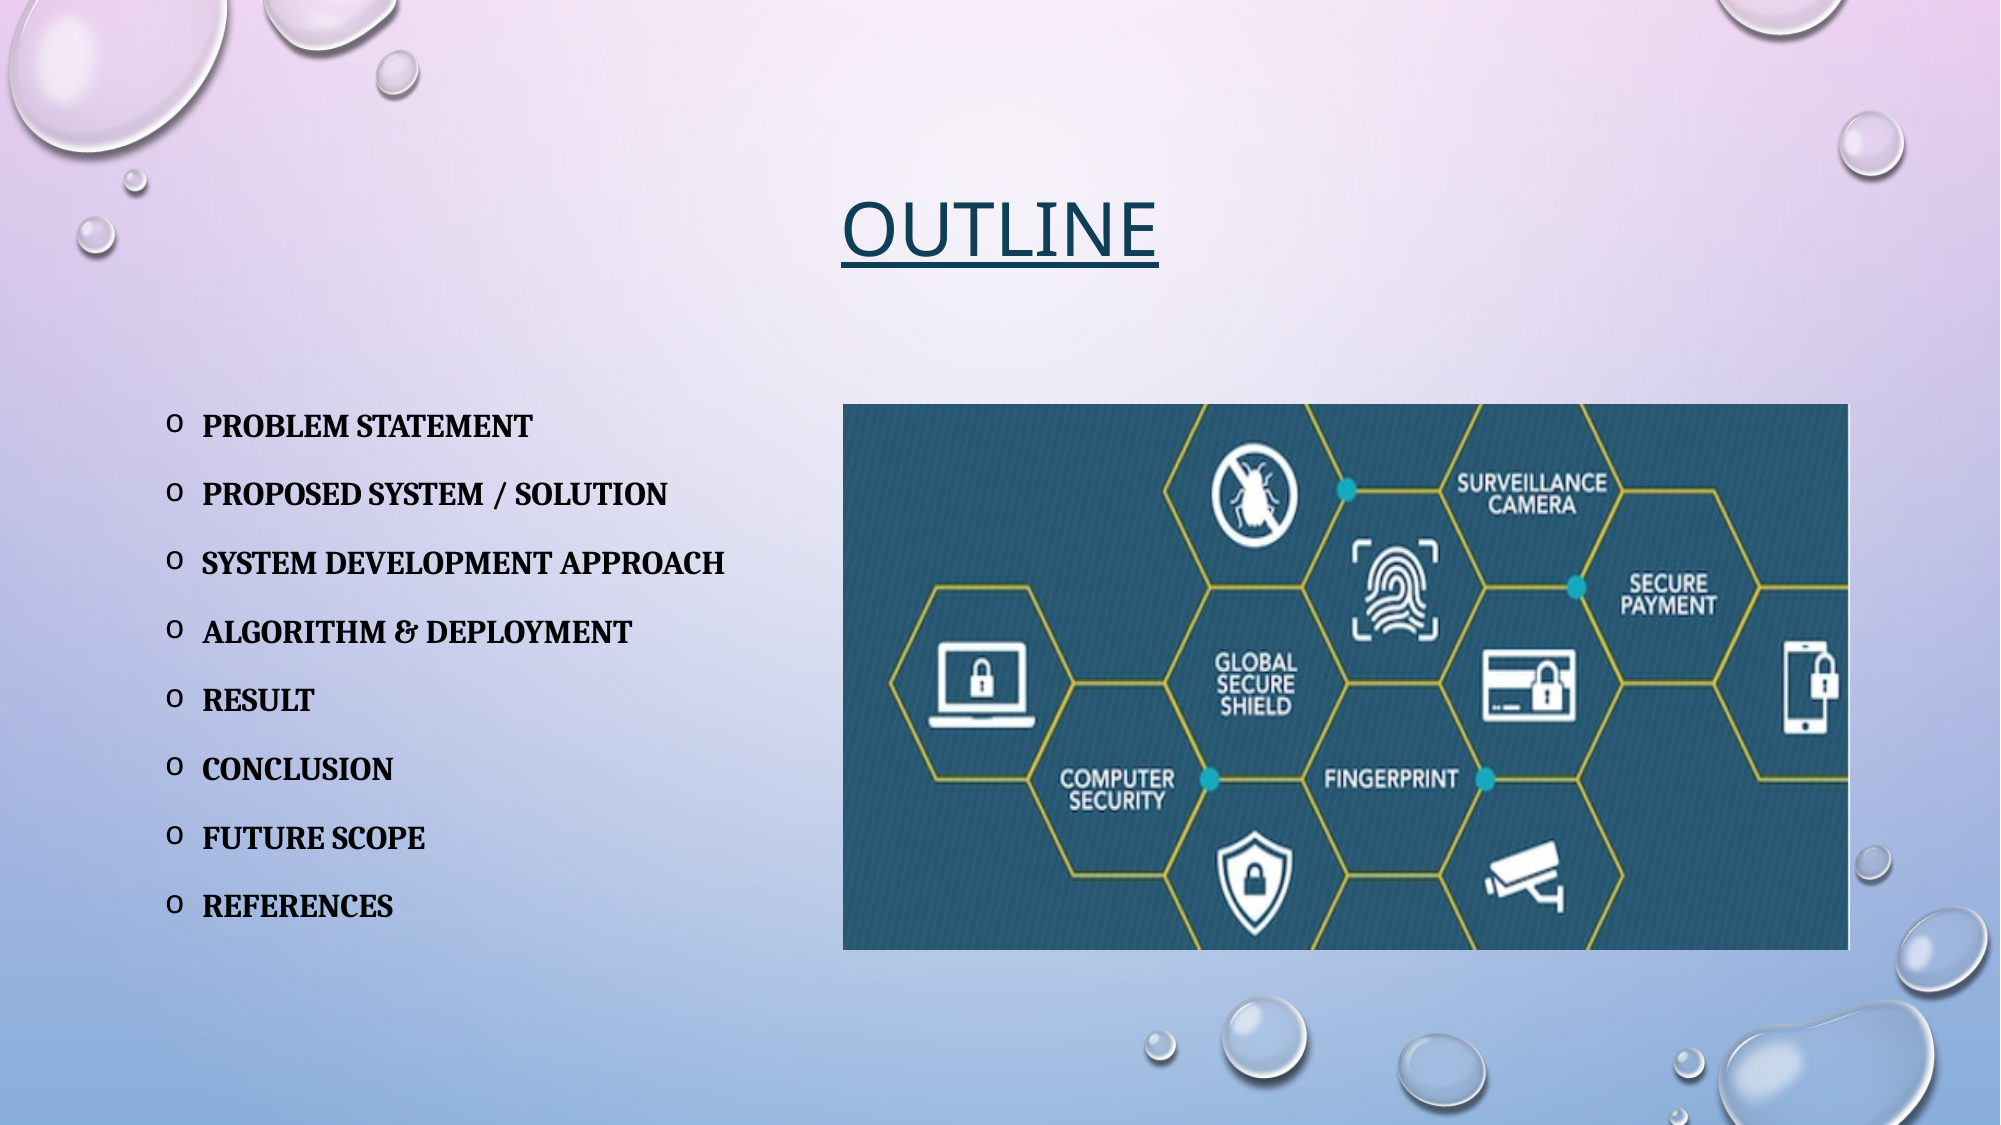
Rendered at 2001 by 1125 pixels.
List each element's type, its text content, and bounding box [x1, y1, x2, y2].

title OUTline [149, 101, 1851, 364]
list Problem statement Proposed system / solution System development approach Algorithm & deployment result Conclusion Future scope references [149, 388, 1850, 950]
picture [0, 0, 2000, 1125]
